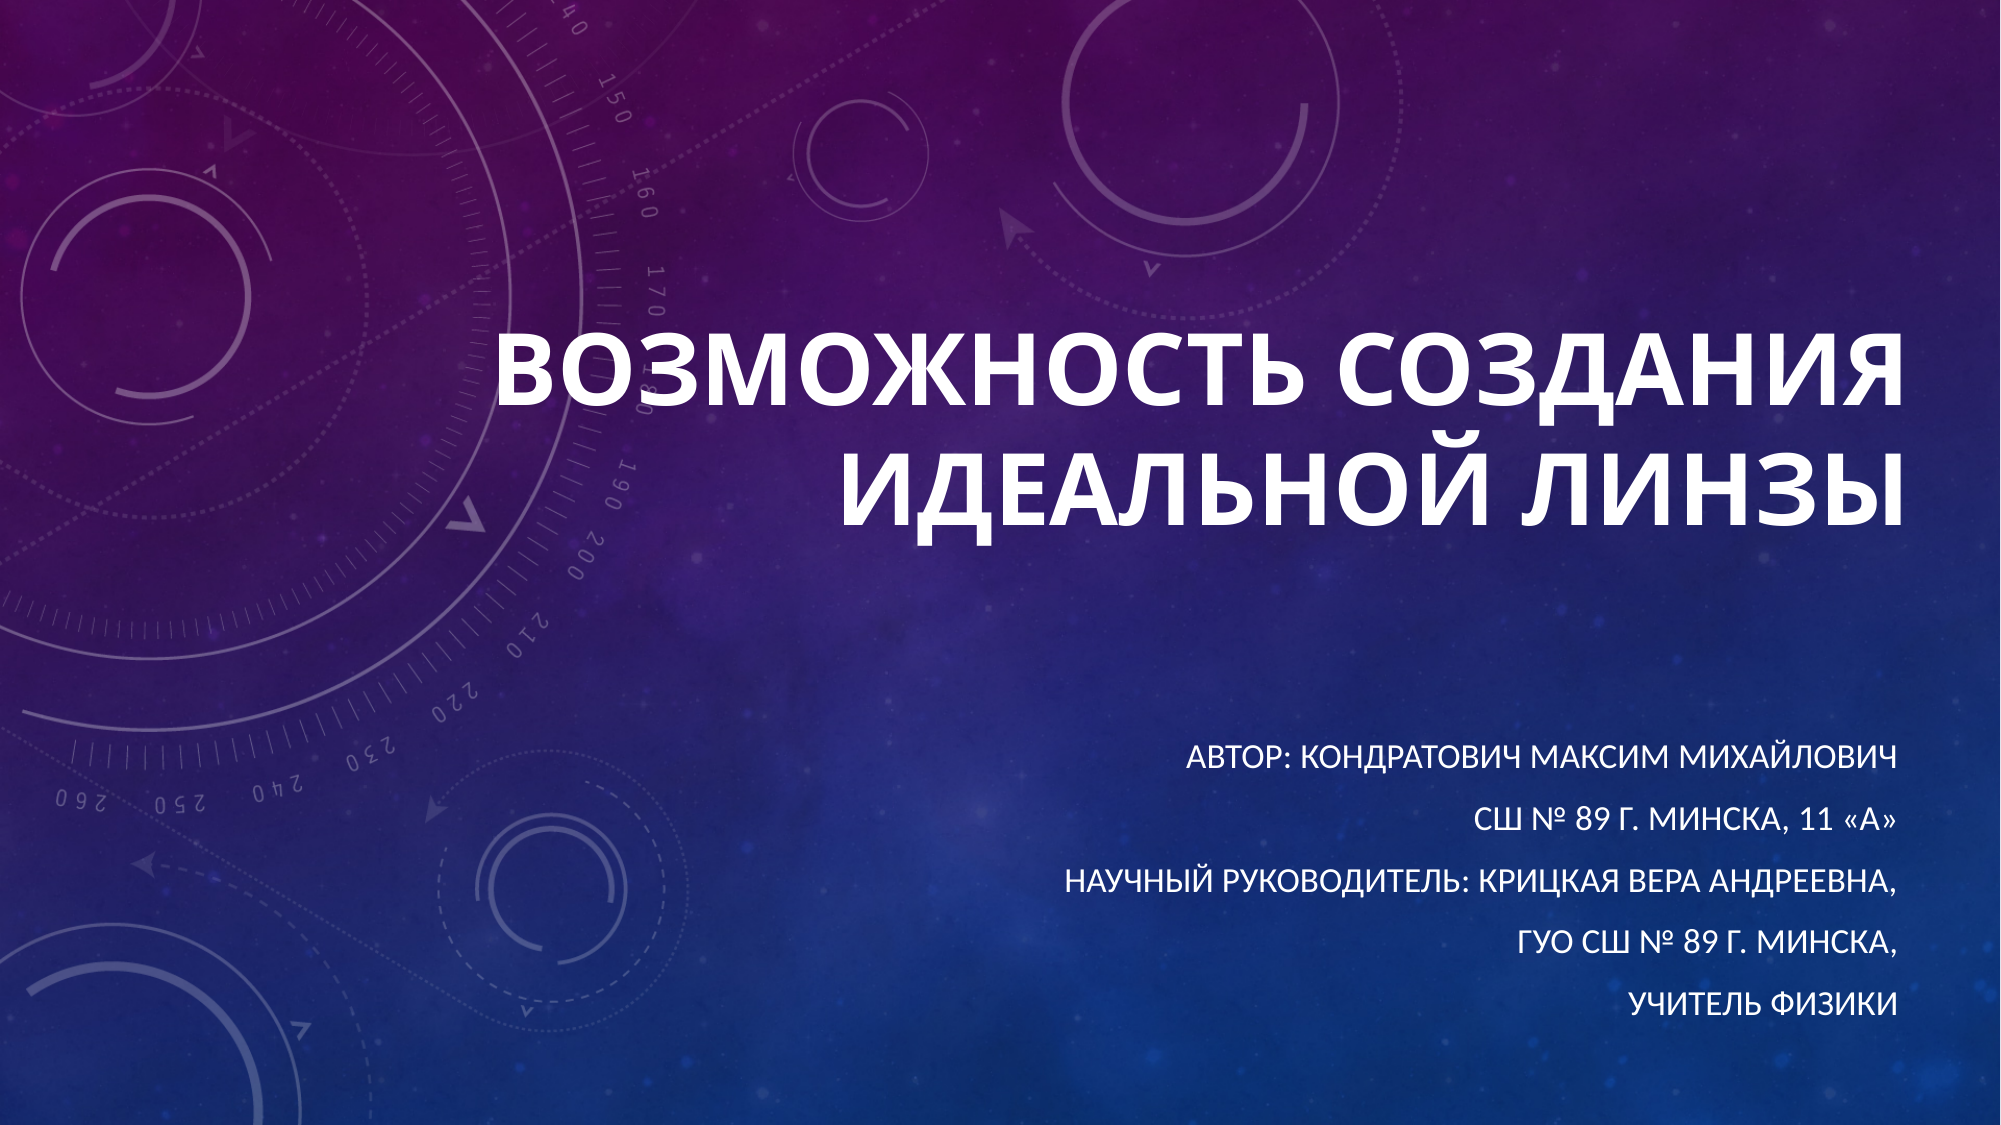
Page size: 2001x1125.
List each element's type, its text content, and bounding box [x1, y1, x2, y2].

title возможность создания идеальной линзы [472, 155, 1926, 554]
subtitle Автор: Кондратович Максим Михайлович СШ № 89 г. Минска, 11 «А» Научный руководитель: Крицкая Вера Андреевна, ГУО СШ № 89 г. Минска, учитель физики [670, 725, 1914, 1031]
picture [0, 0, 2001, 1125]
